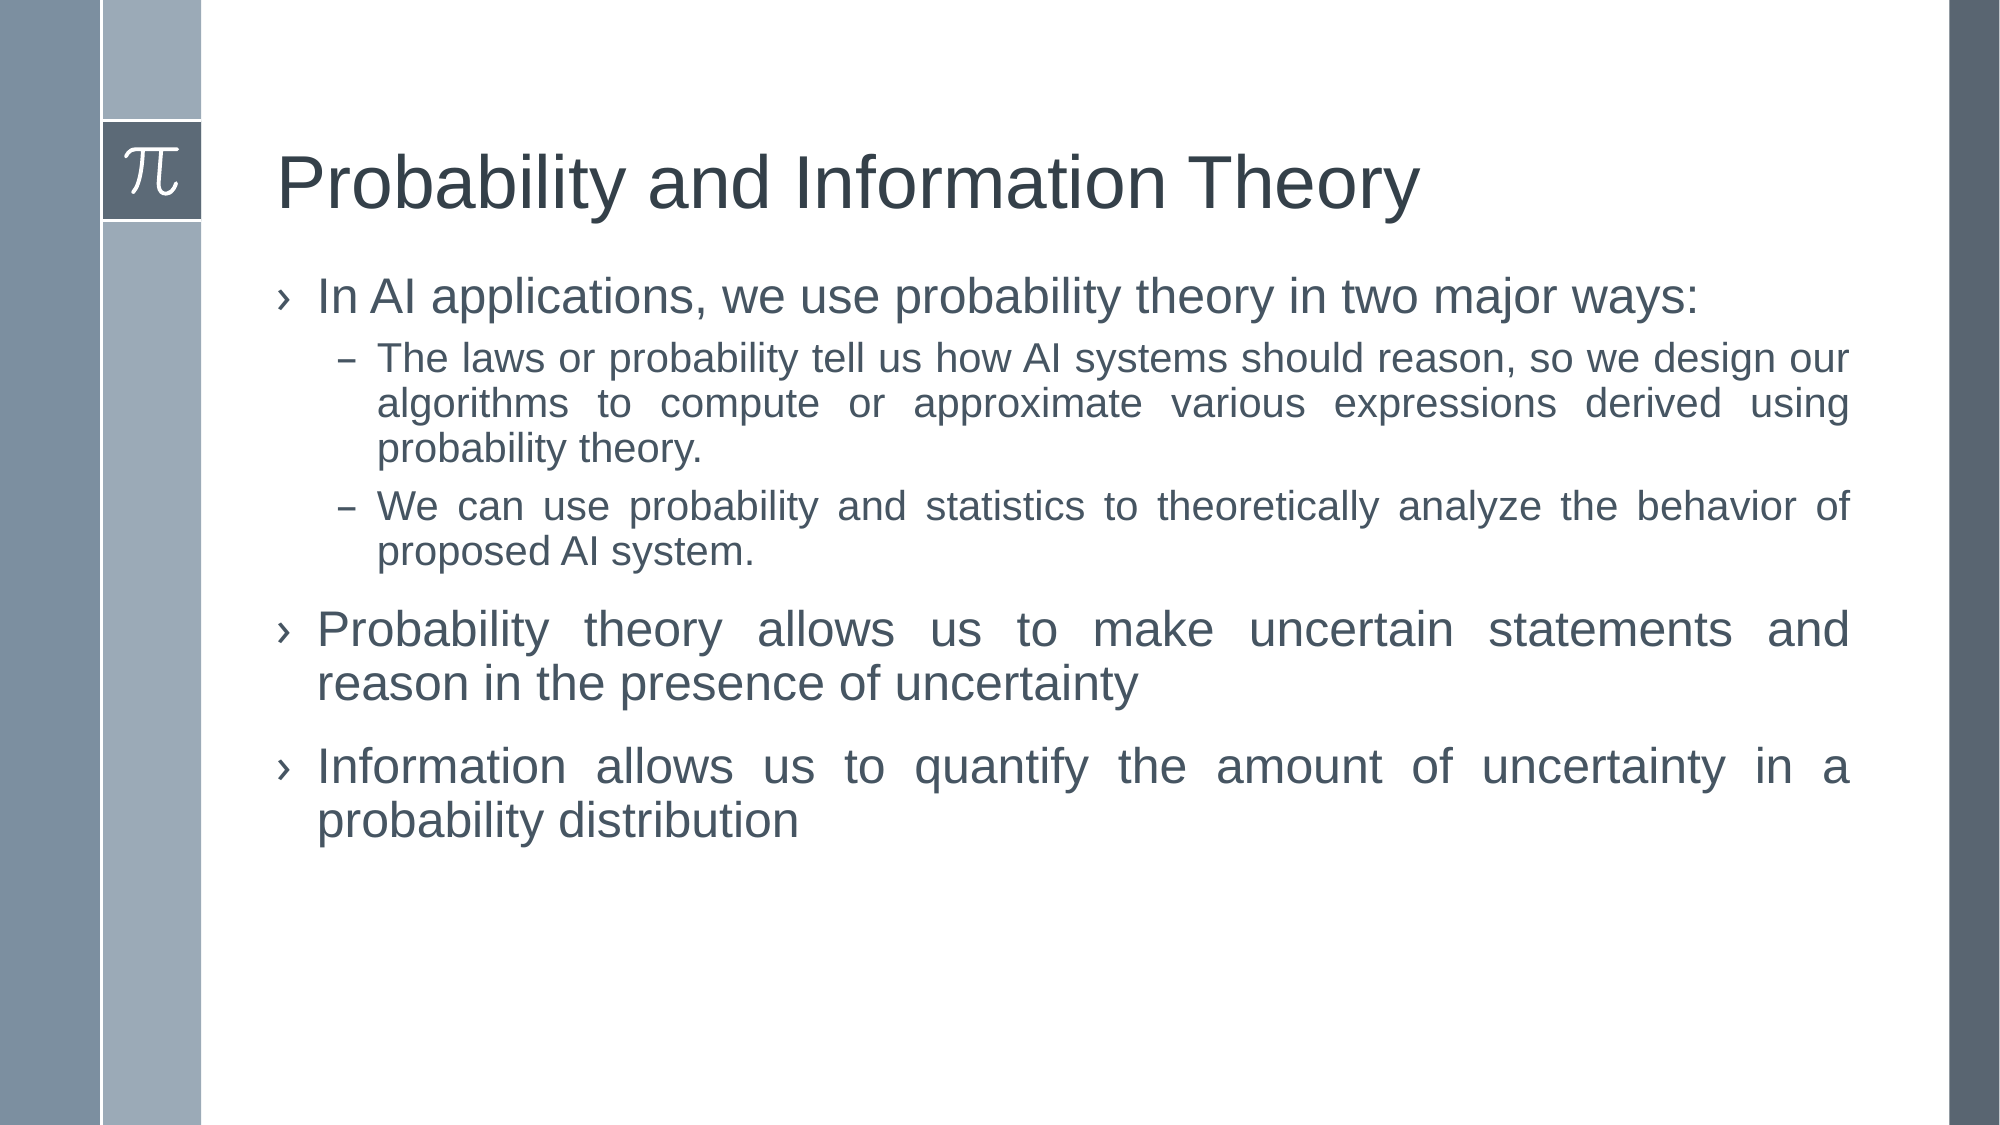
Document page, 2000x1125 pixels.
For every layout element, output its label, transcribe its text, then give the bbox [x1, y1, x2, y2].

list In AI applications, we use probability theory in two major ways: The laws or probability tell us how AI systems should reason, so we design our algorithms to compute or approximate various expressions derived using probability theory. We can use probability and statistics to theoretically analyze the behavior of proposed AI system. Probability theory allows us to make uncertain statements and reason in the presence of uncertainty Information allows us to quantify the amount of uncertainty in a probability distribution [261, 262, 1867, 1013]
title Probability and Information Theory [261, 29, 1867, 233]
